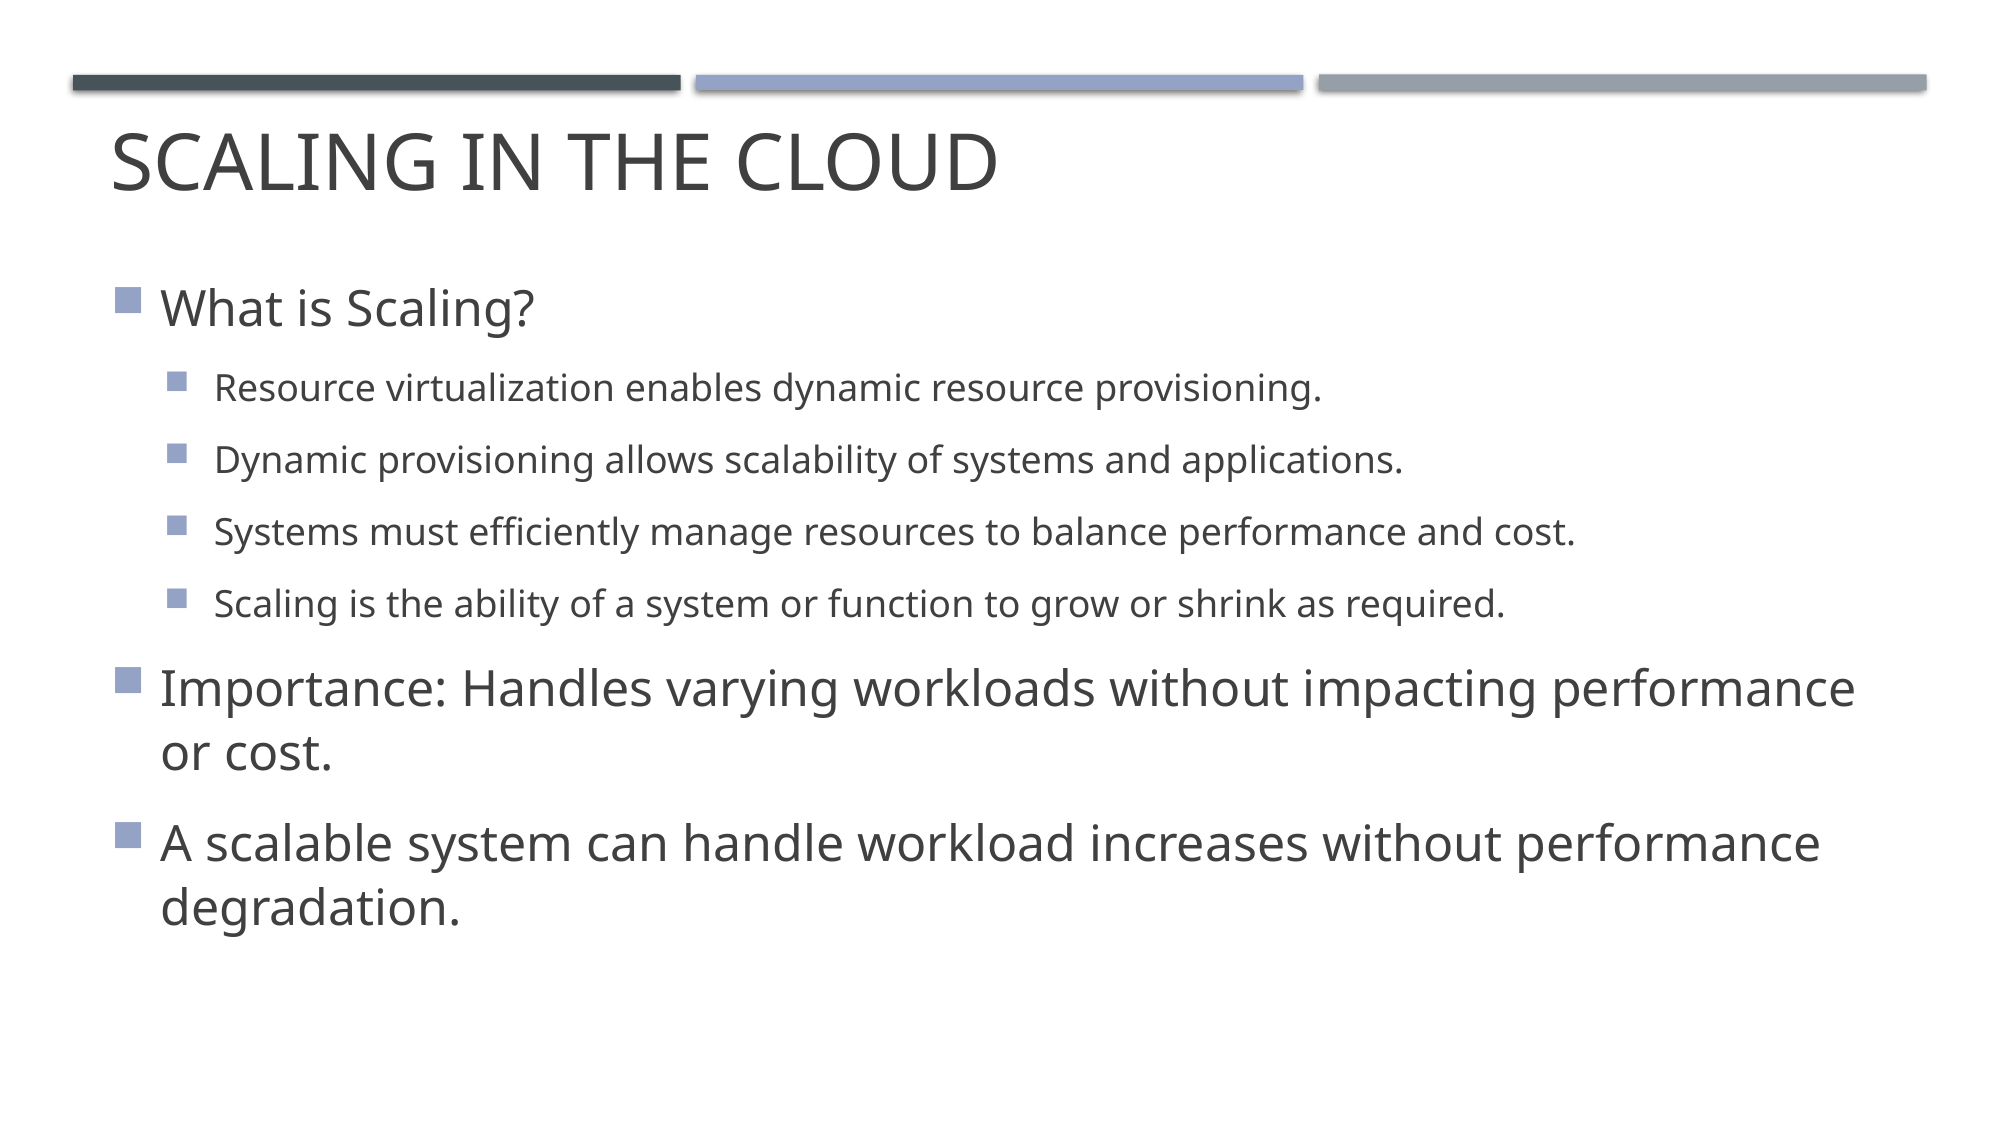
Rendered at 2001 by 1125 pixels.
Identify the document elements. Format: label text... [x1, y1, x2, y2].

title Scaling in the Cloud [95, 115, 1905, 264]
list What is Scaling? Resource virtualization enables dynamic resource provisioning. Dynamic provisioning allows scalability of systems and applications. Systems must efficiently manage resources to balance performance and cost. Scaling is the ability of a system or function to grow or shrink as required. Importance: Handles varying workloads without impacting performance or cost. A scalable system can handle workload increases without performance degradation. [95, 264, 1905, 981]
